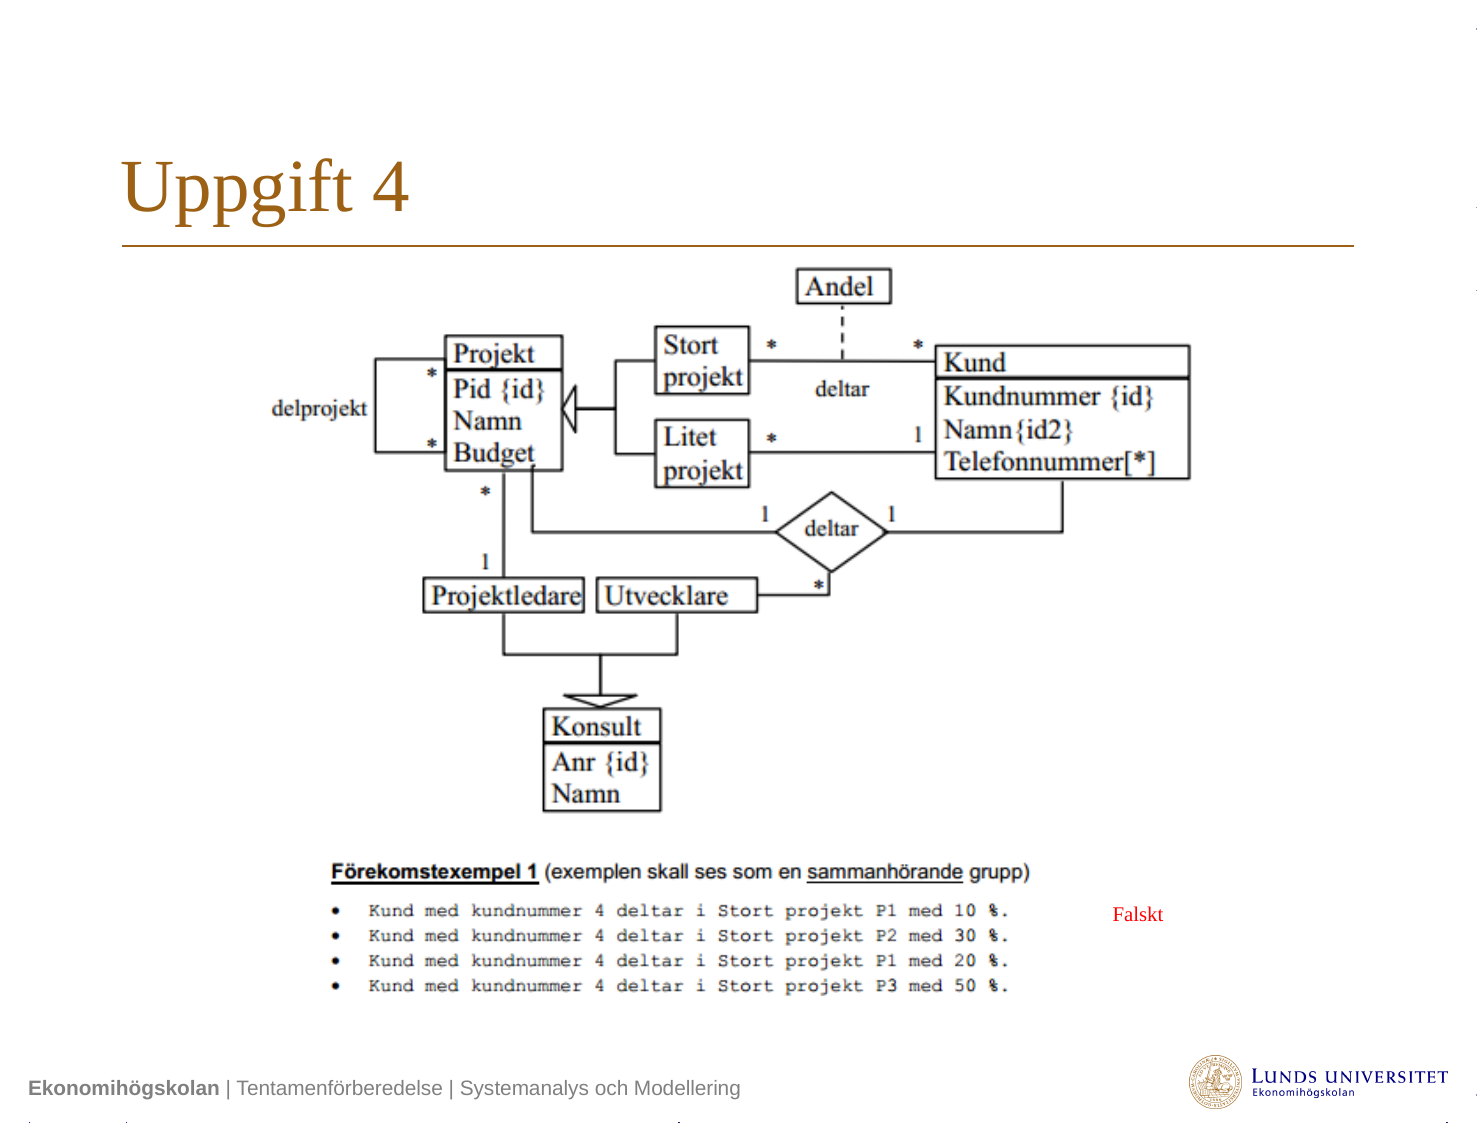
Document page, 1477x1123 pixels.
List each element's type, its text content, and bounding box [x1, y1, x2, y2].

title Uppgift 4 [105, 46, 1354, 234]
picture [171, 257, 1322, 1019]
list Falskt [1097, 867, 1281, 1006]
picture [1189, 1055, 1448, 1109]
